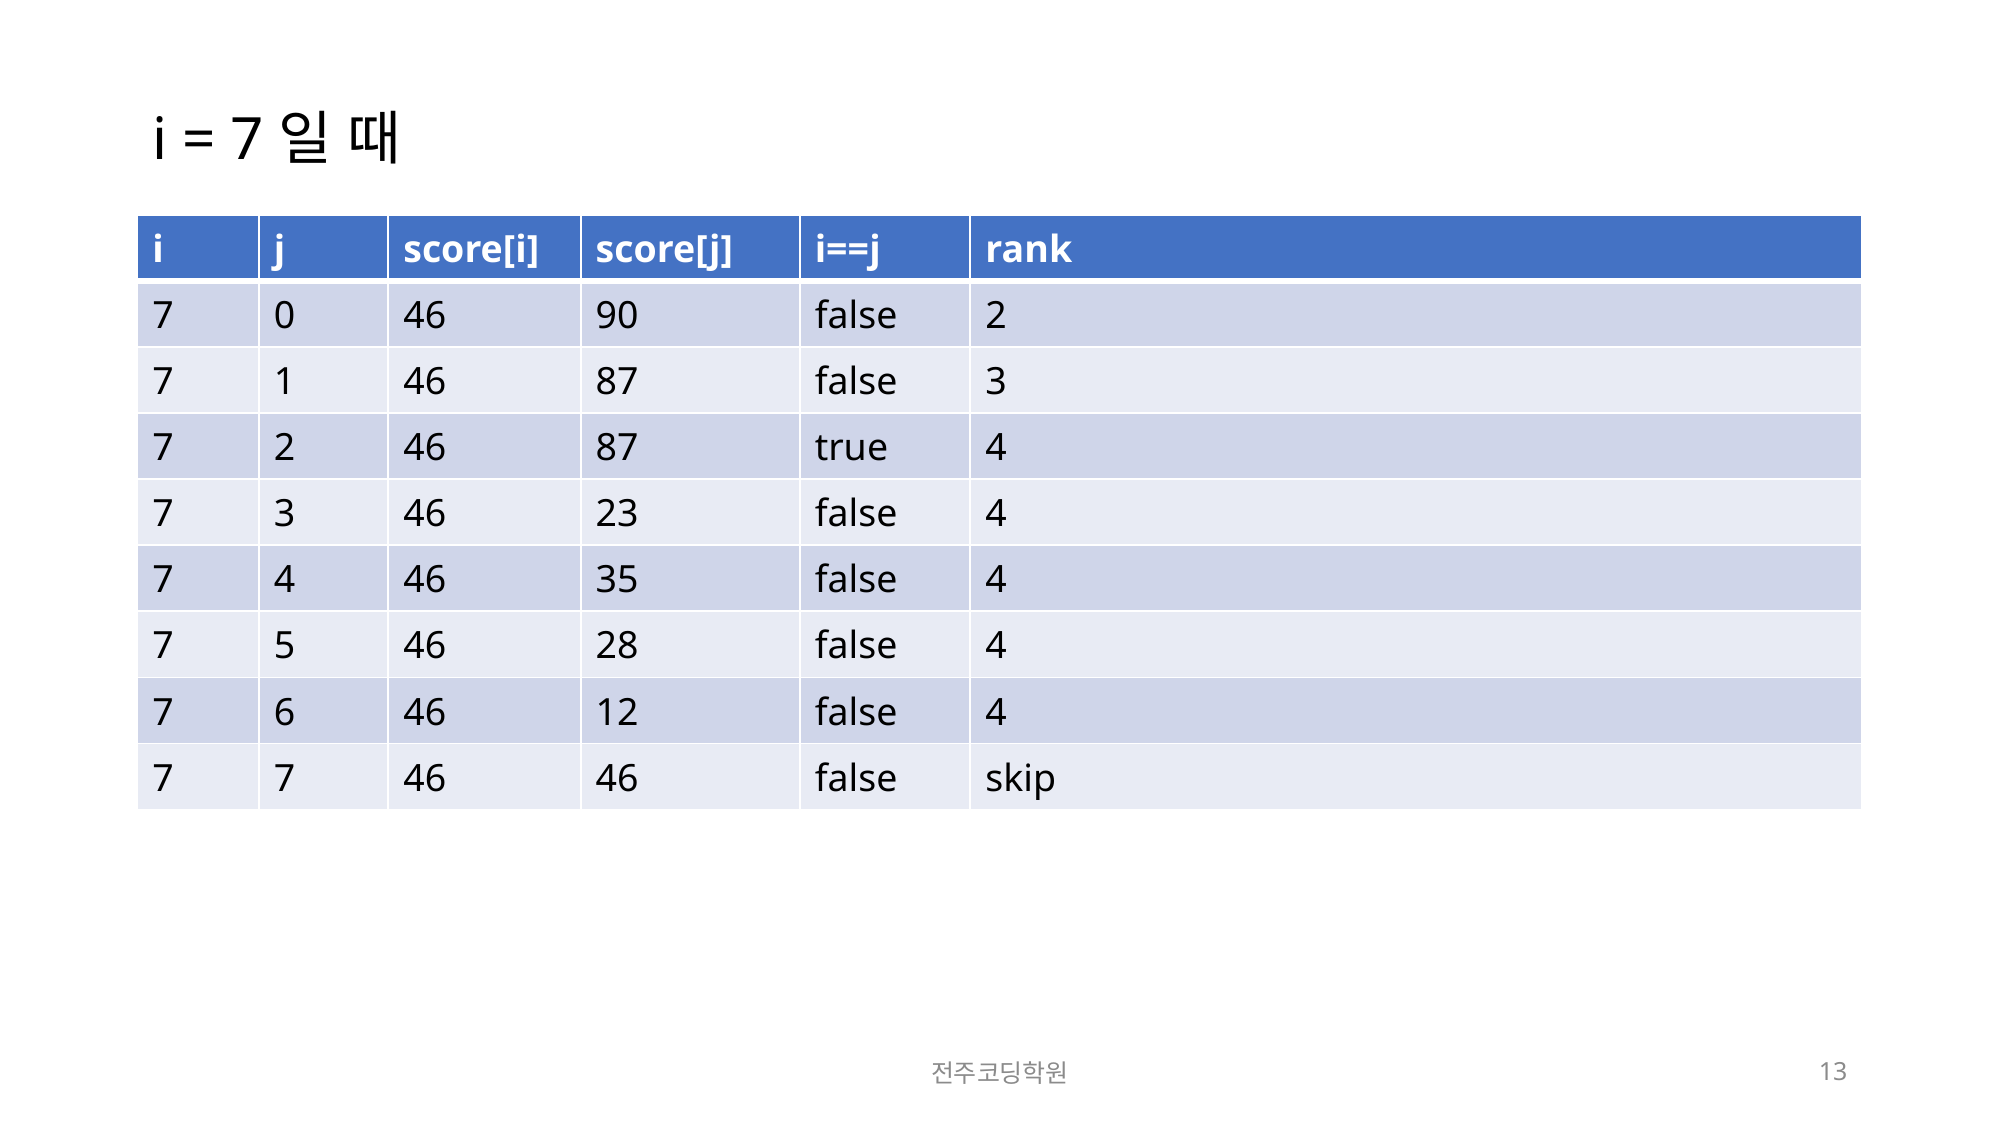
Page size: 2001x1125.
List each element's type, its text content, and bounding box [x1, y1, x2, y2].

table_cell 46 [389, 480, 580, 544]
table_cell 3 [260, 480, 387, 544]
table_cell skip [971, 744, 1861, 809]
table_cell 3 [971, 348, 1861, 412]
table_cell 46 [389, 612, 580, 677]
table_cell 46 [389, 546, 580, 610]
table_cell 28 [582, 612, 799, 677]
table_cell 87 [582, 348, 799, 412]
table_cell 2 [260, 414, 387, 478]
table_header i [138, 216, 258, 278]
table_cell 7 [138, 546, 258, 610]
table_cell 46 [389, 284, 580, 346]
table_cell false [801, 348, 969, 412]
table_header score[i] [389, 216, 580, 278]
slide_number 13 [1412, 1042, 1863, 1103]
table_cell 0 [260, 284, 387, 346]
table_cell false [801, 284, 969, 346]
table_cell 12 [582, 678, 799, 743]
table_cell false [801, 744, 969, 809]
table_cell 2 [971, 284, 1861, 346]
table_cell 46 [389, 678, 580, 743]
table_cell 87 [582, 414, 799, 478]
table_cell 4 [971, 414, 1861, 478]
table_cell 4 [971, 480, 1861, 544]
table_cell 7 [138, 284, 258, 346]
table_cell false [801, 546, 969, 610]
table_cell 7 [138, 744, 258, 809]
table_cell 46 [582, 744, 799, 809]
table_cell false [801, 480, 969, 544]
table_cell 7 [138, 480, 258, 544]
table_cell false [801, 678, 969, 743]
table_cell 46 [389, 348, 580, 412]
table_cell 90 [582, 284, 799, 346]
text_box i = 7일 때 [137, 93, 921, 179]
table_header score[j] [582, 216, 799, 278]
table_cell 7 [260, 744, 387, 809]
table_cell 23 [582, 480, 799, 544]
table_cell 7 [138, 348, 258, 412]
table_cell 6 [260, 678, 387, 743]
table_cell 46 [389, 744, 580, 809]
table_cell 5 [260, 612, 387, 677]
table_cell 7 [138, 612, 258, 677]
table_cell 46 [389, 414, 580, 478]
footer 전주코딩학원 [662, 1042, 1338, 1103]
table_header rank [971, 216, 1861, 278]
table_cell true [801, 414, 969, 478]
table_cell 4 [971, 612, 1861, 677]
table_header i==j [801, 216, 969, 278]
table_cell 1 [260, 348, 387, 412]
table_cell false [801, 612, 969, 677]
table_header j [260, 216, 387, 278]
table_cell 4 [971, 678, 1861, 743]
table_cell 7 [138, 678, 258, 743]
table_cell 4 [260, 546, 387, 610]
table_cell 7 [138, 414, 258, 478]
table_cell 35 [582, 546, 799, 610]
table_cell 4 [971, 546, 1861, 610]
